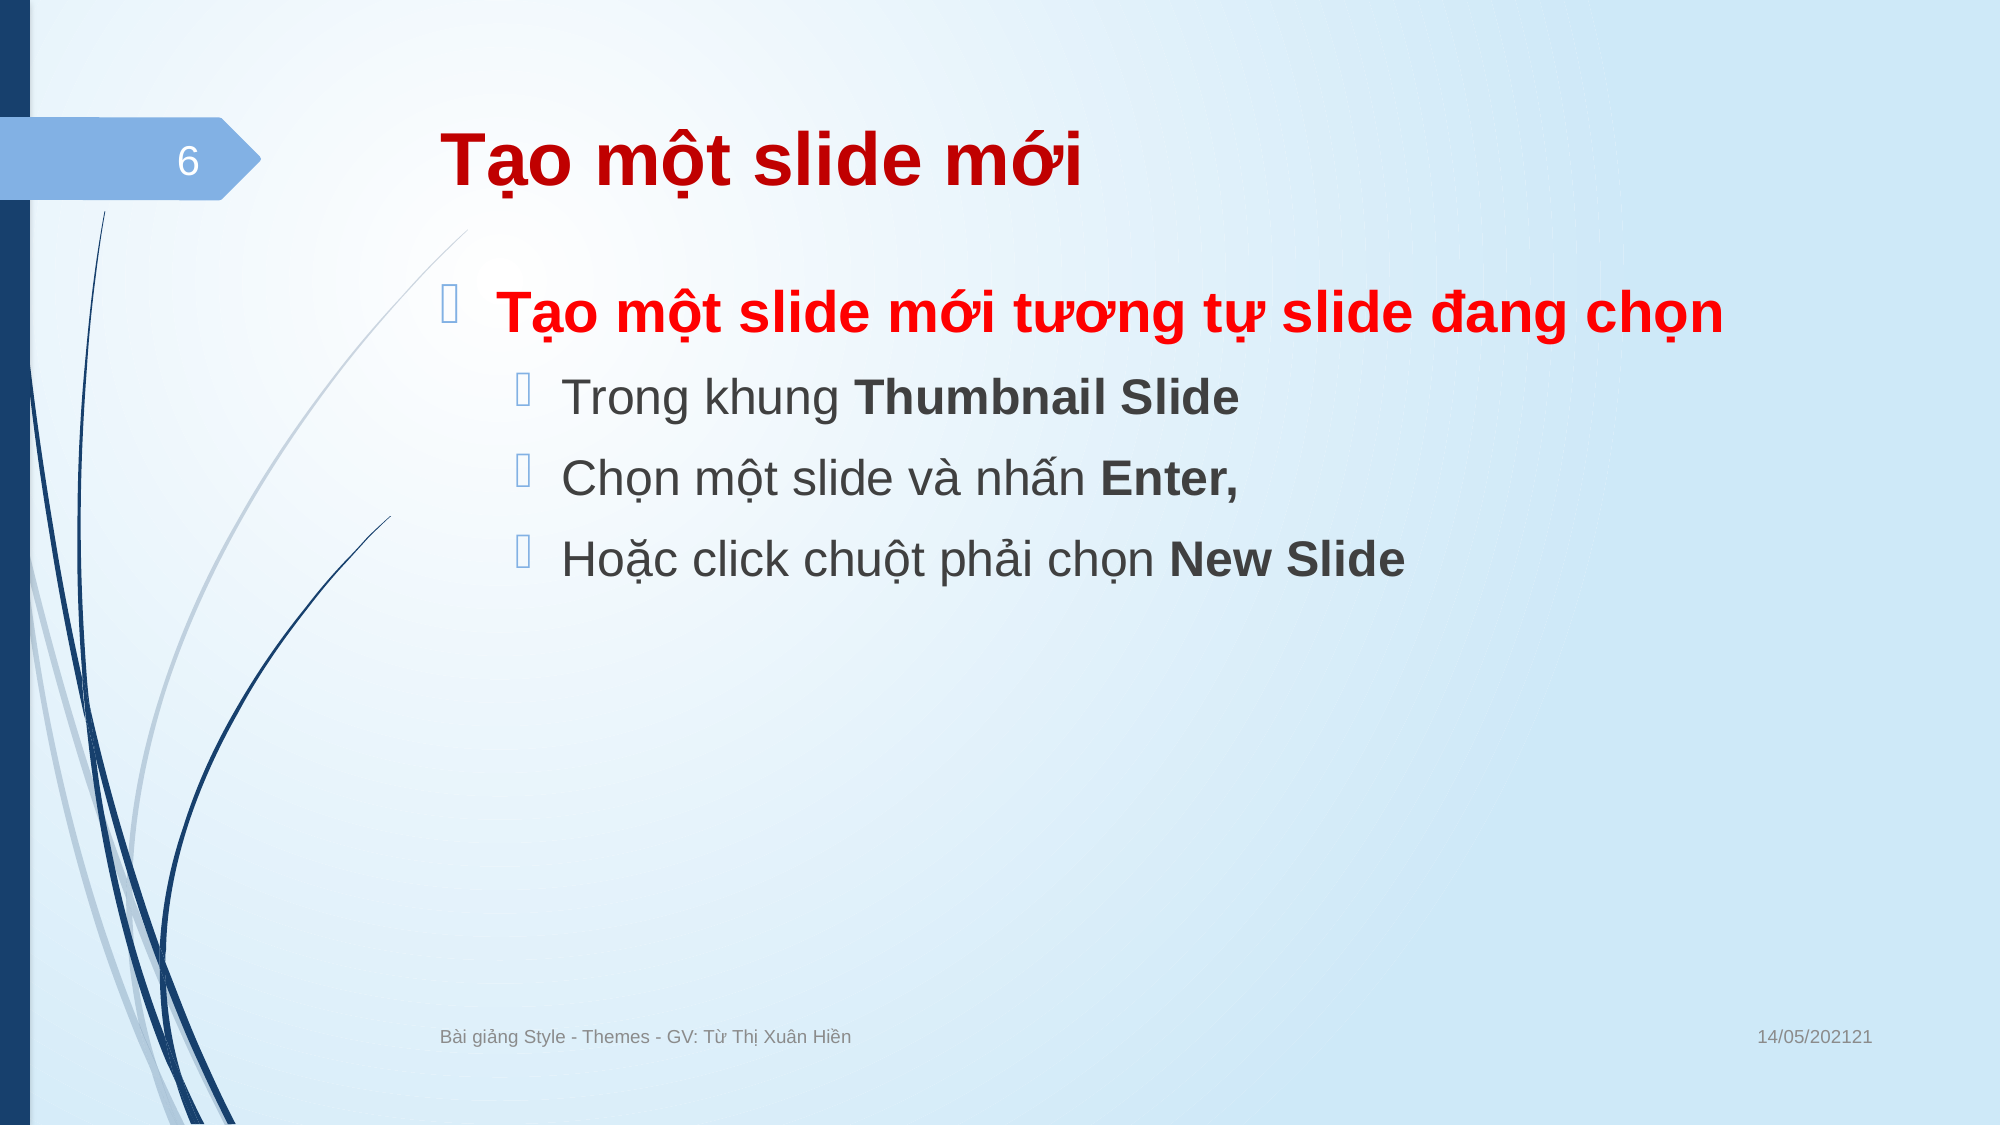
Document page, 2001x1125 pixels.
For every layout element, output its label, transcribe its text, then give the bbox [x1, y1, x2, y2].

list Tạo một slide mới tương tự slide đang chọn Trong khung Thumbnail Slide Chọn một slide và nhấn Enter, Hoặc click chuột phải chọn New Slide [424, 266, 1888, 970]
slide_number 6 [87, 129, 216, 190]
title Tạo một slide mới [425, 102, 1888, 238]
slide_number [1699, 1005, 1888, 1067]
footer Bài giảng Style - Themes - GV: Từ Thị Xuân Hiền [424, 1006, 1675, 1067]
